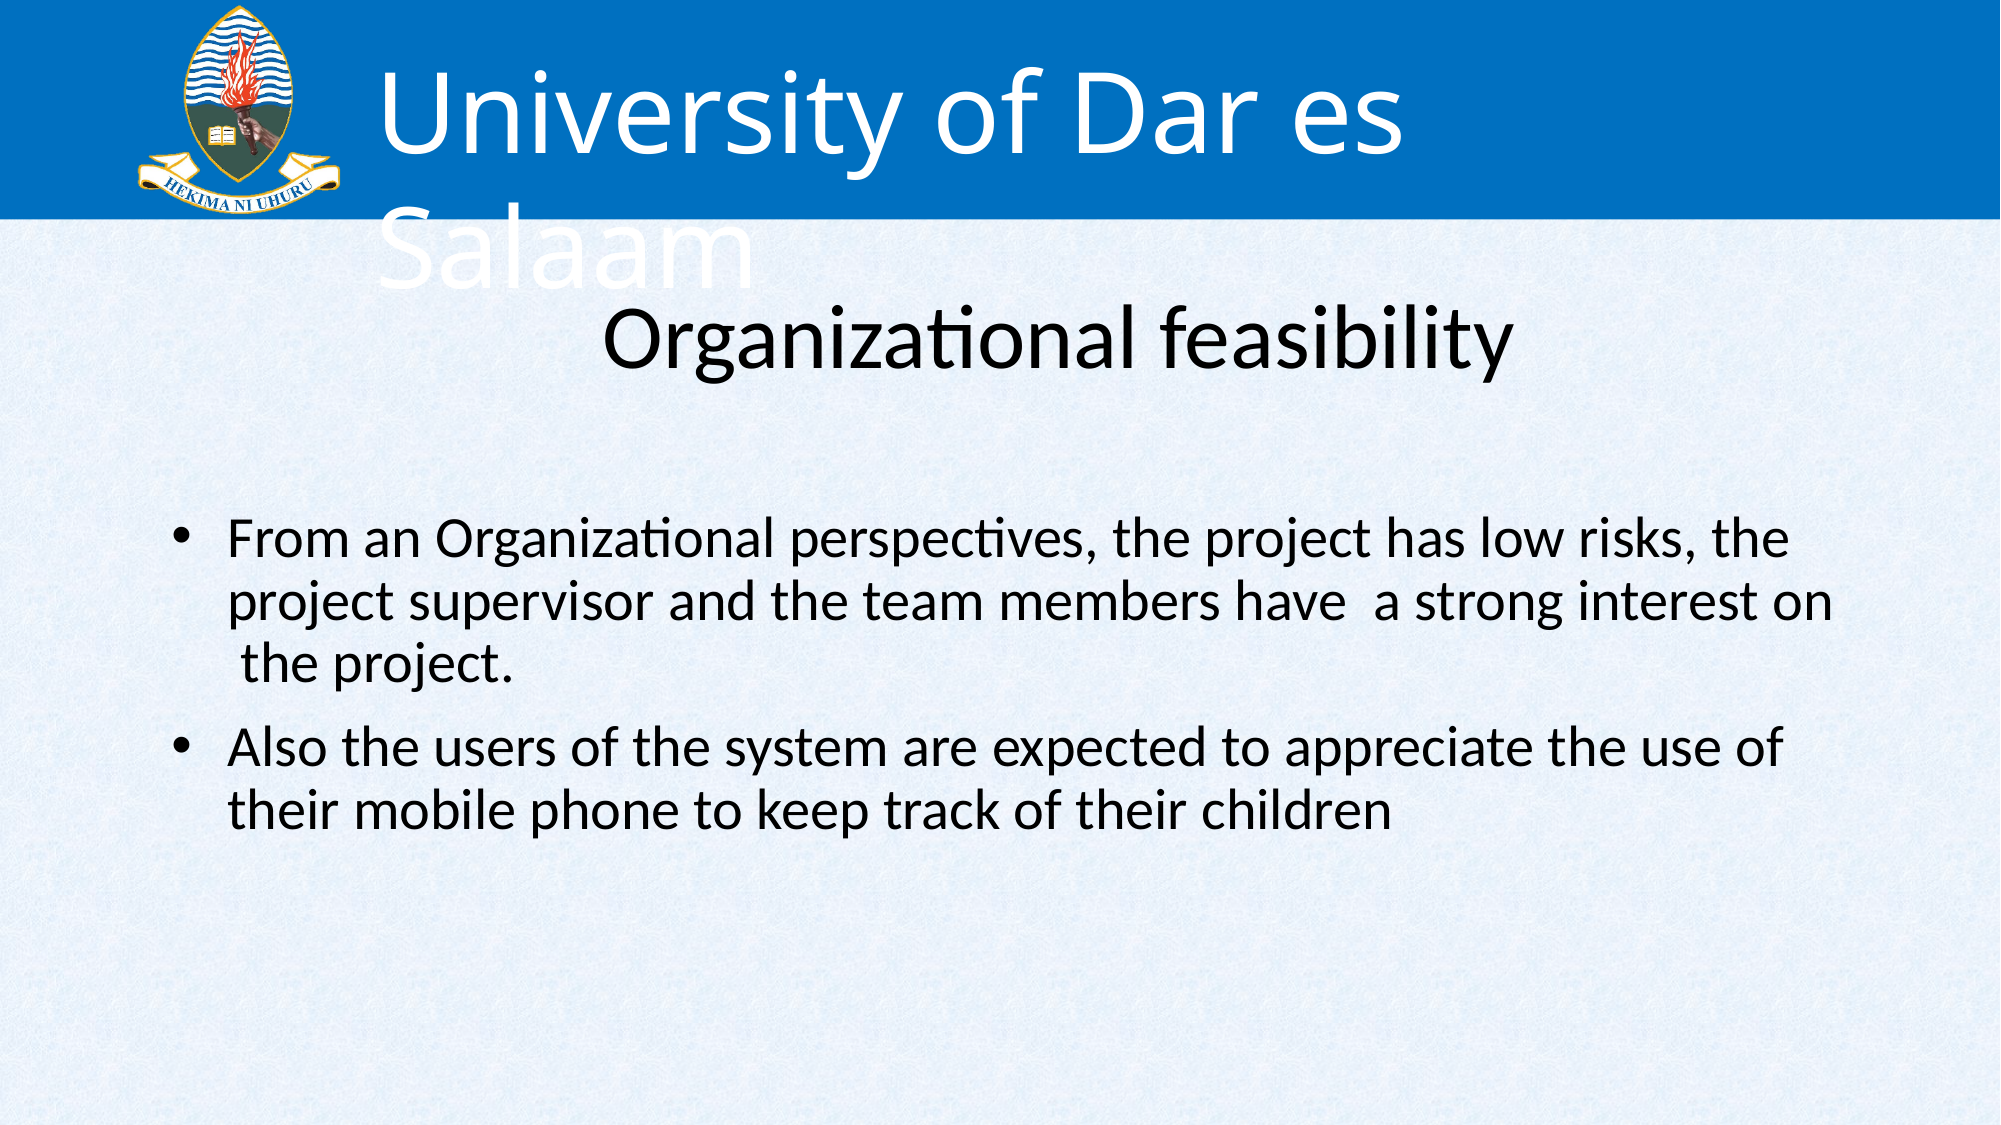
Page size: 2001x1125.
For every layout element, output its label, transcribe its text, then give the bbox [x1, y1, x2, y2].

list From an Organizational perspectives, the project has low risks, the project supervisor and the team members have a strong interest on the project. Also the users of the system are expected to appreciate the use of their mobile phone to keep track of their children [137, 499, 1863, 1014]
picture [137, 3, 341, 216]
title Organizational feasibility [137, 229, 1863, 448]
